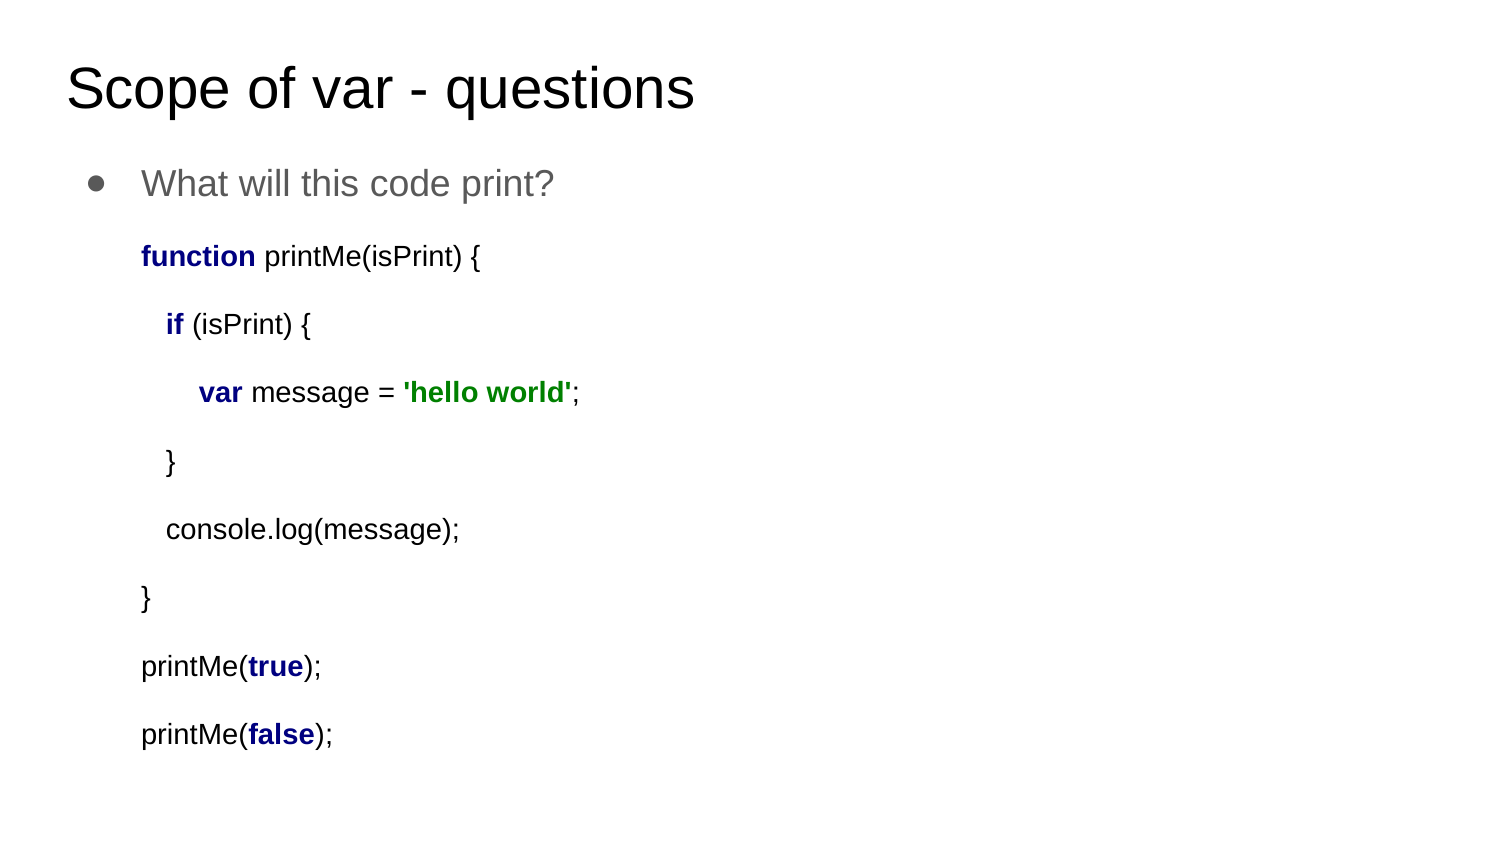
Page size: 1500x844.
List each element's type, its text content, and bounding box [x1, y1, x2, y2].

title Scope of var - questions [51, 35, 1449, 130]
list What will this code print? function printMe(isPrint) { if (isPrint) { var message = 'hello world'; } console.log(message); } printMe(true); printMe(false); [51, 137, 1449, 750]
